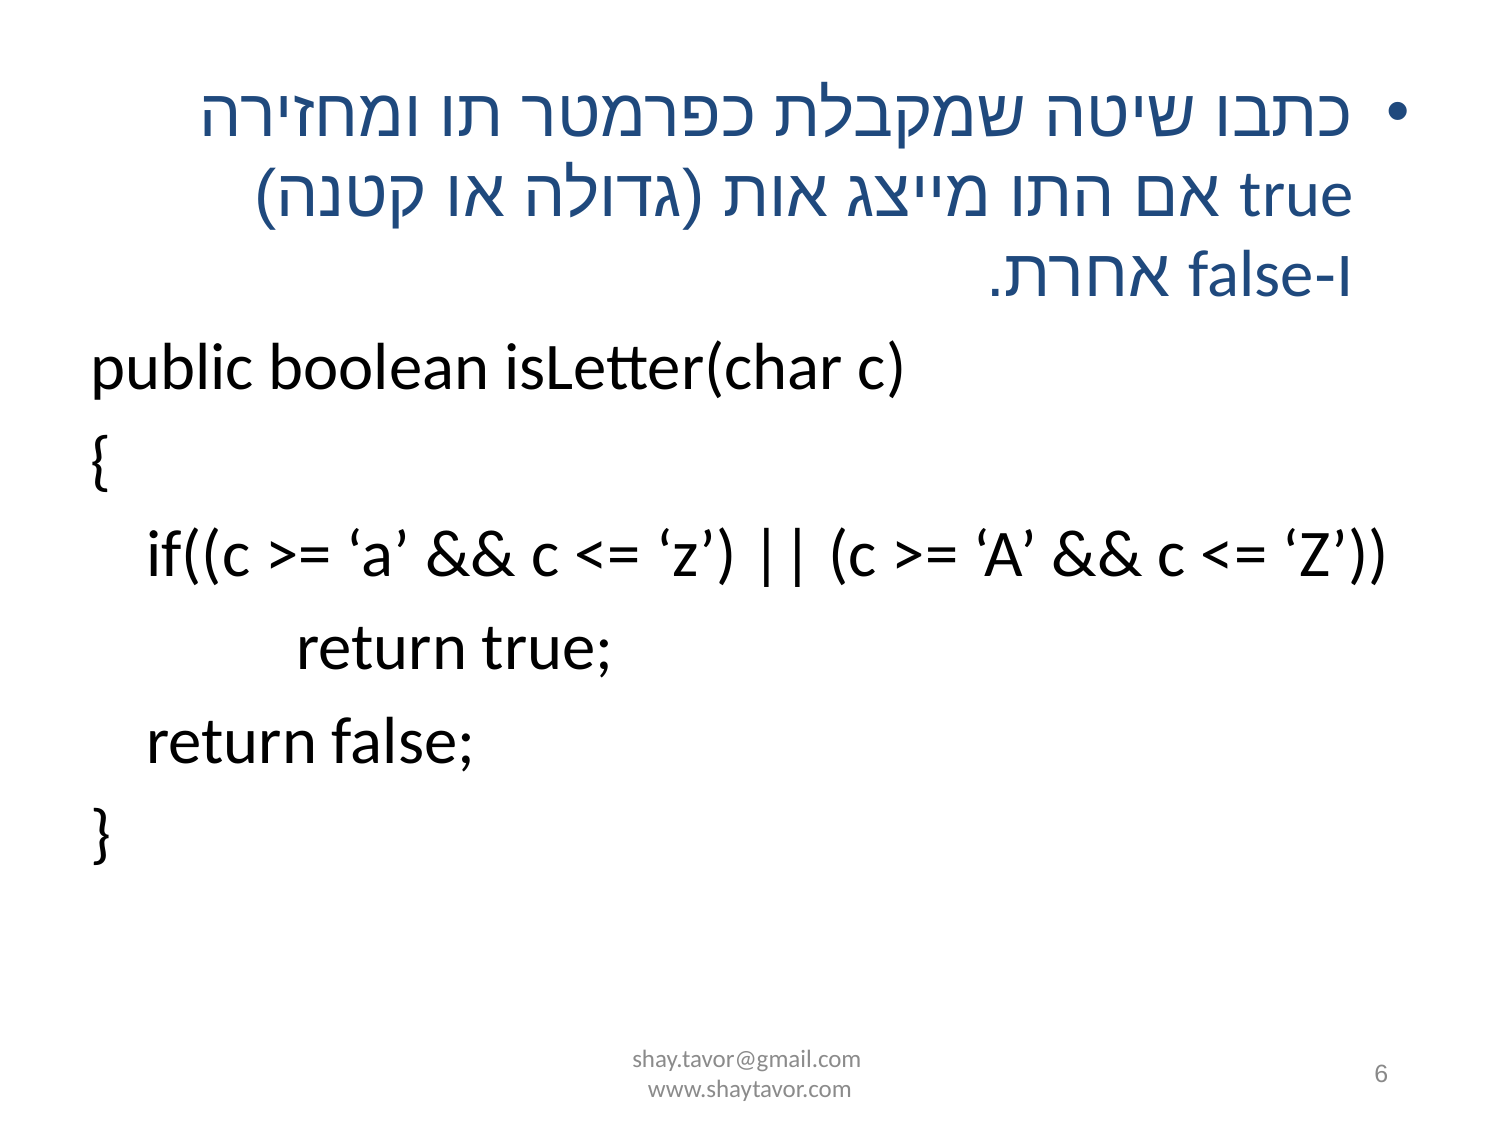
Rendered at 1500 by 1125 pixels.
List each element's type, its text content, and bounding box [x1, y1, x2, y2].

list כתבו שיטה שמקבלת כפרמטר תו ומחזירה true אם התו מייצג אות (גדולה או קטנה) ו-false אחרת. public boolean isLetter(char c) { if((c >= ‘a’ && c <= ‘z’) || (c >= ‘A’ && c <= ‘Z’)) return true; return false; } [75, 62, 1425, 1005]
slide_number 6 [1359, 1042, 1425, 1103]
footer shay.tavor@gmail.com www.shaytavor.com [512, 1042, 988, 1103]
